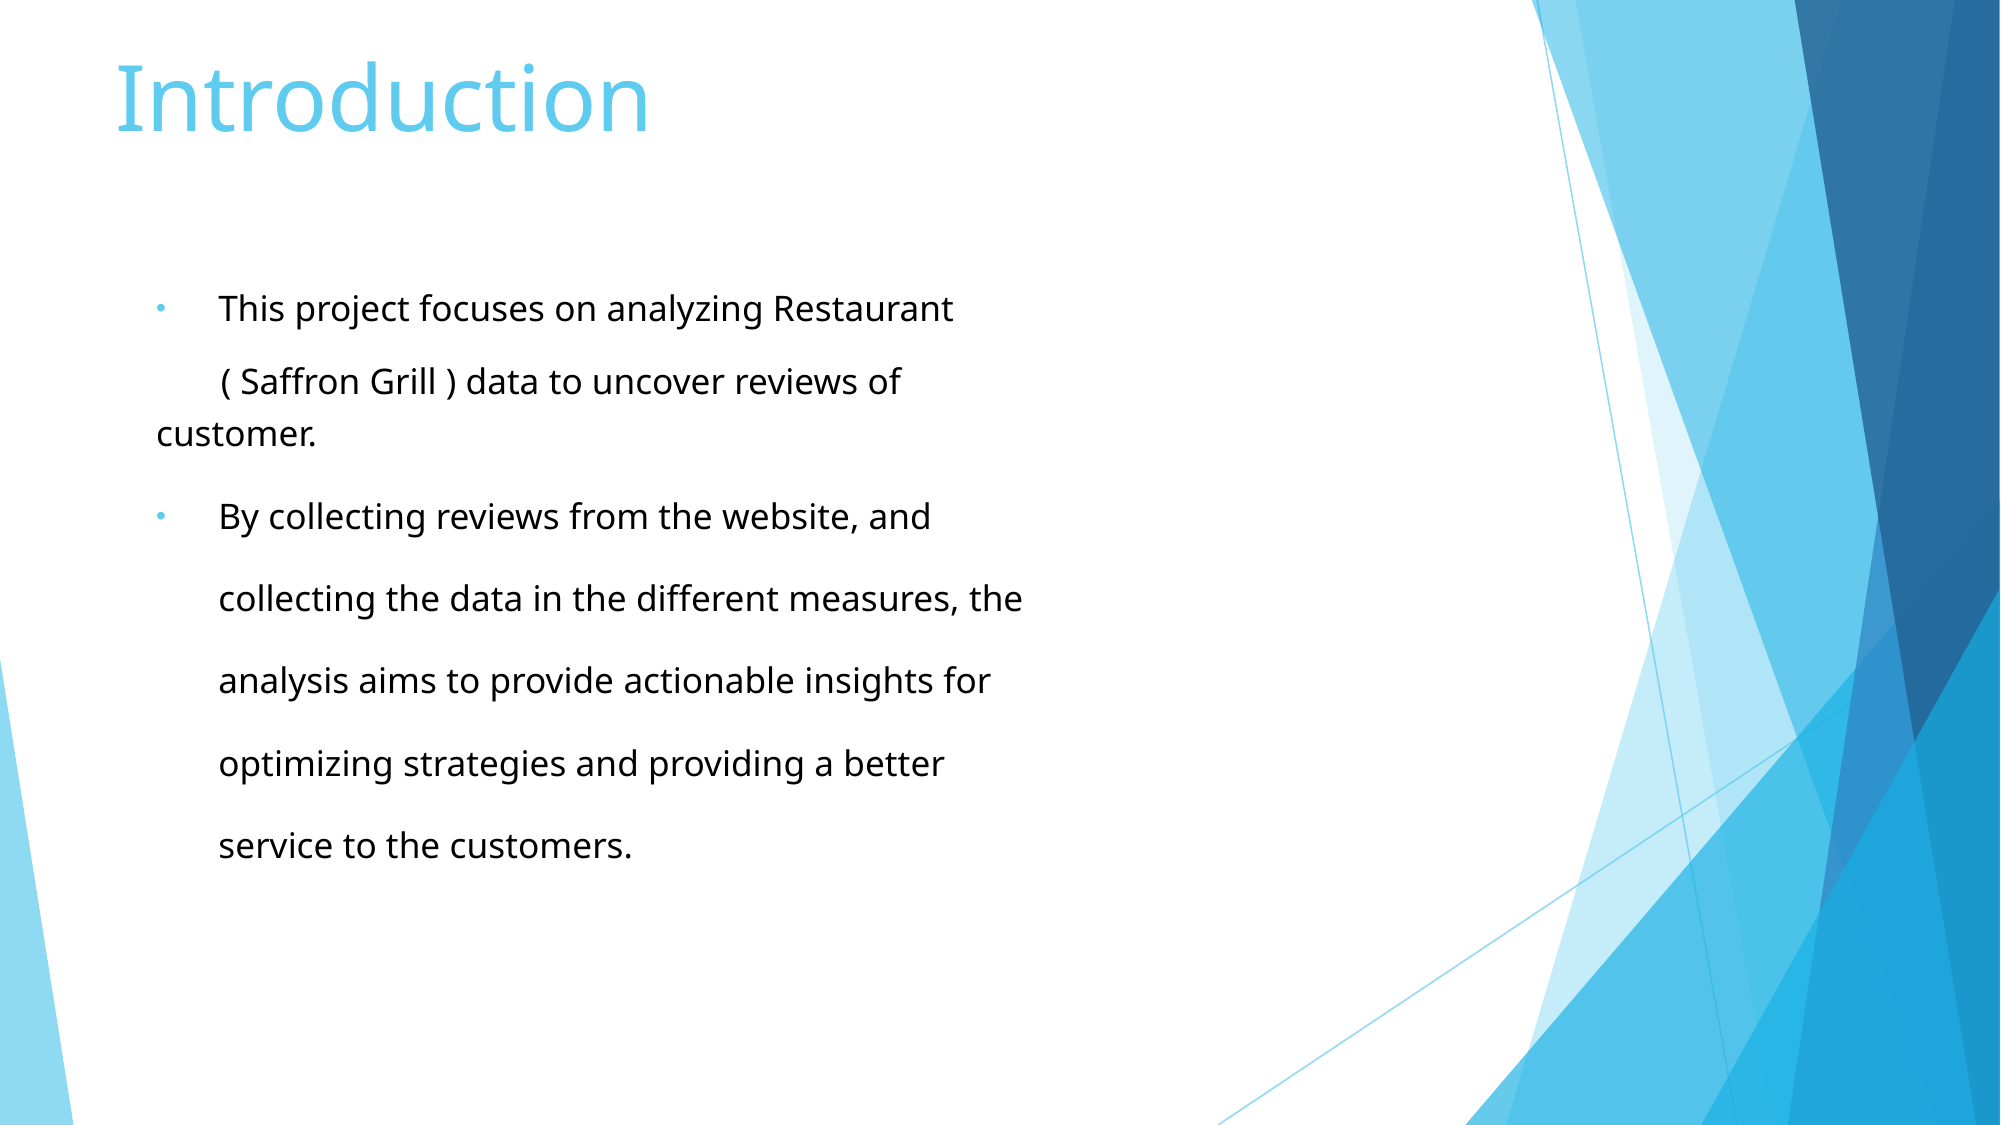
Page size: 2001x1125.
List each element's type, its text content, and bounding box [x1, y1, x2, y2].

title Introduction [100, 25, 1511, 243]
list This project focuses on analyzing Restaurant ( Saffron Grill ) data to uncover reviews of customer. By collecting reviews from the website, and collecting the data in the different measures, the analysis aims to provide actionable insights for optimizing strategies and providing a better service to the customers. [141, 242, 1049, 879]
